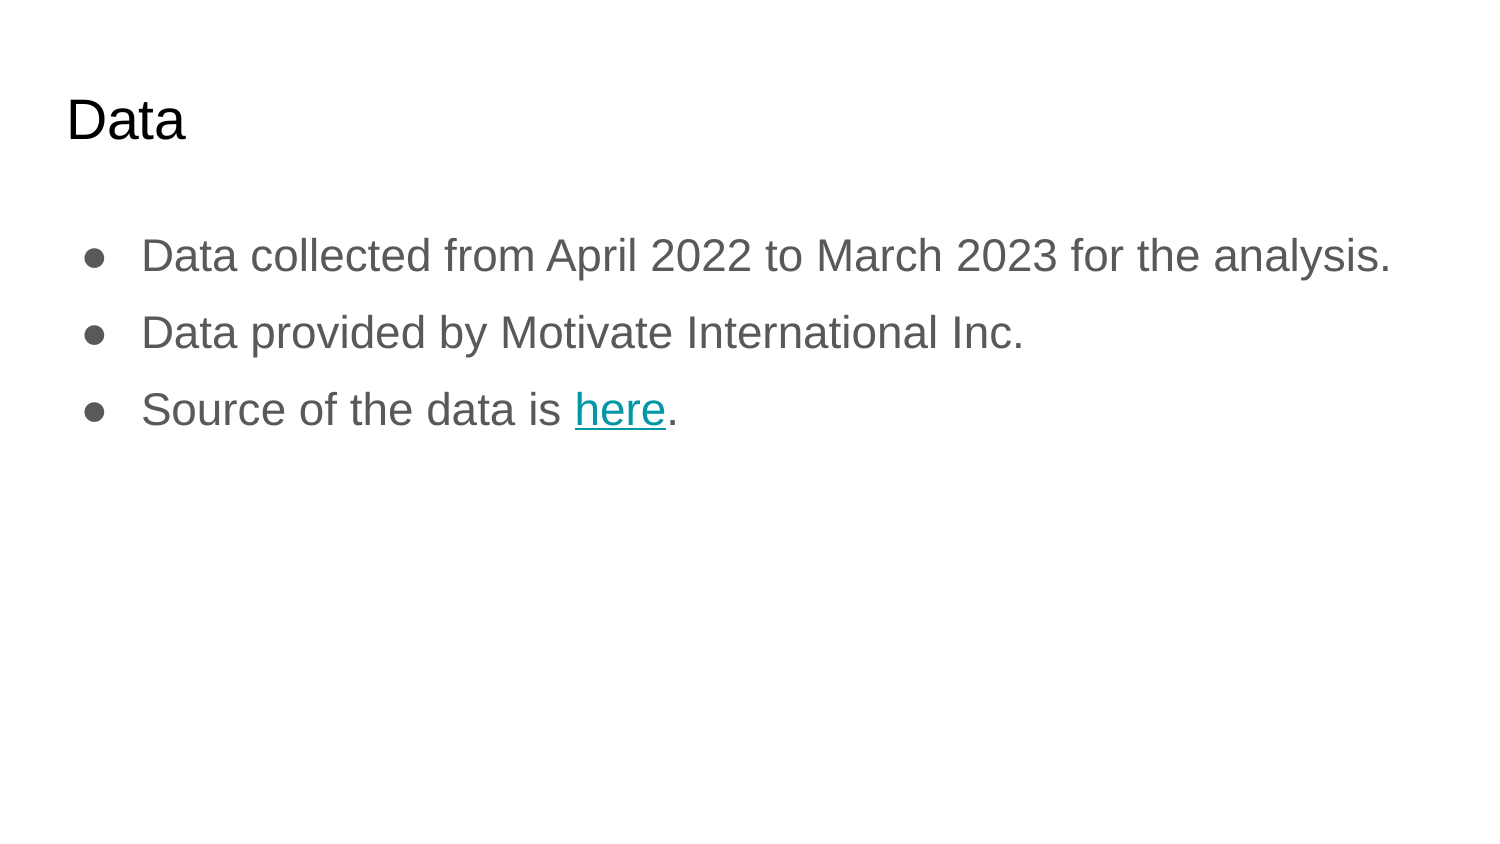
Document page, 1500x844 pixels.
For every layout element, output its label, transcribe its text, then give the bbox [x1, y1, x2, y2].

title Data [51, 72, 1449, 167]
list Data collected from April 2022 to March 2023 for the analysis. Data provided by Motivate International Inc. Source of the data is here. [51, 189, 1449, 750]
